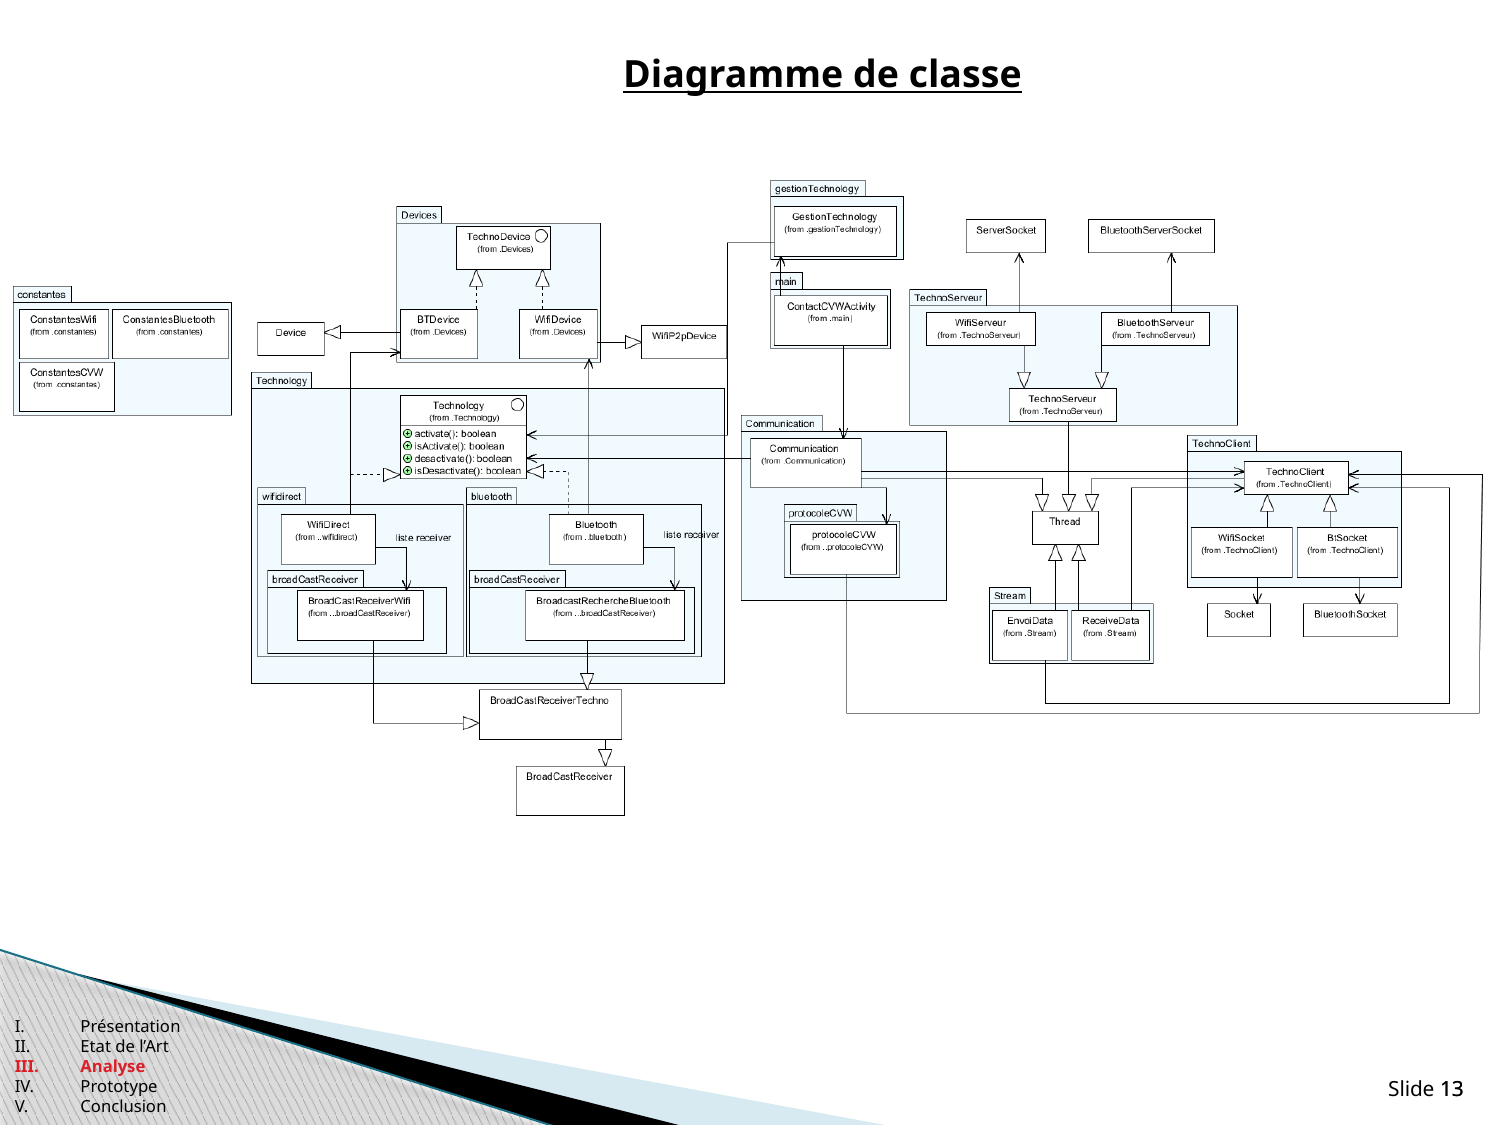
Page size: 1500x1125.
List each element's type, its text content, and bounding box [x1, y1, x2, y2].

text_box Diagramme de classe [608, 42, 1211, 103]
text_box Présentation Etat de l’Art Analyse Prototype Conclusion [0, 1008, 328, 1124]
text_box Slide 13 [1328, 1051, 1479, 1111]
picture [0, 113, 1500, 907]
